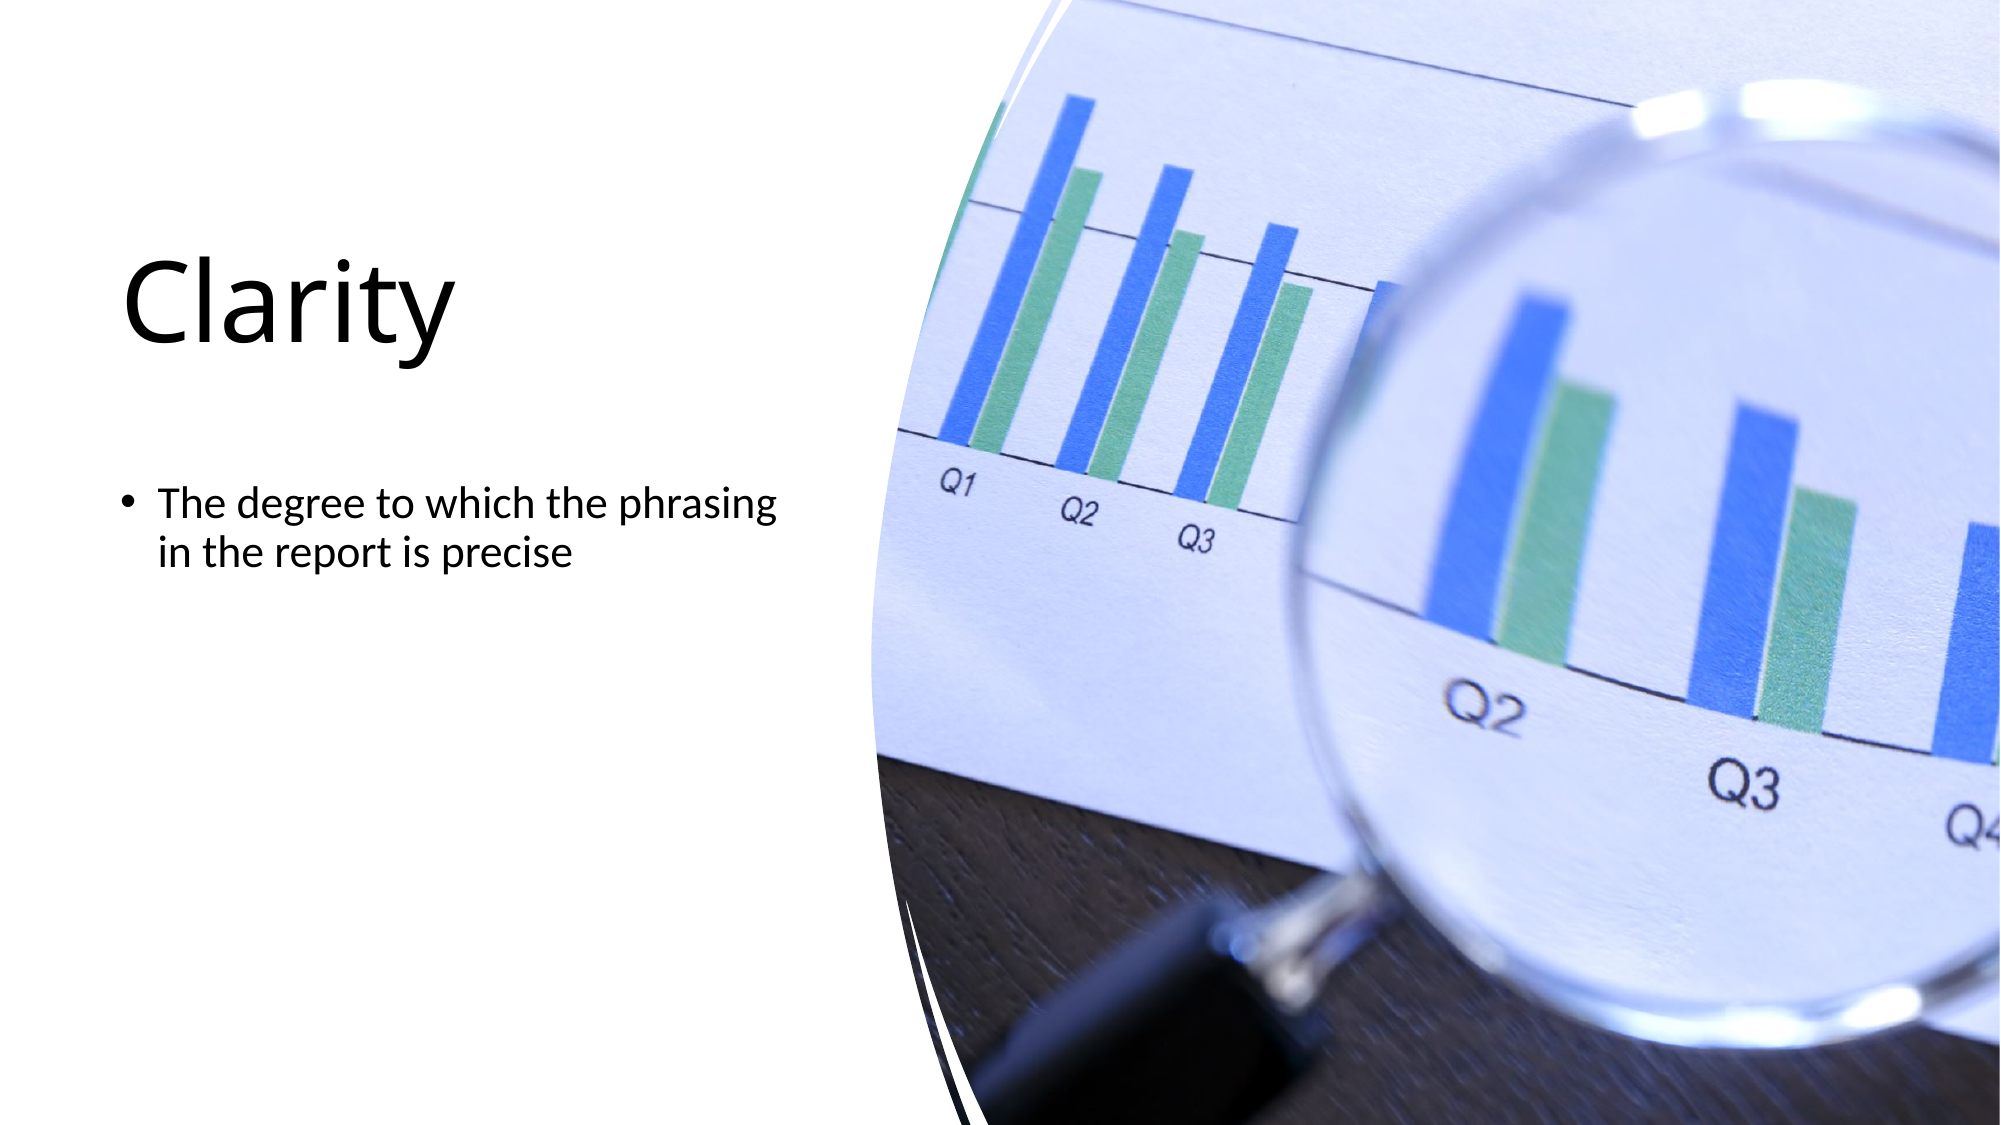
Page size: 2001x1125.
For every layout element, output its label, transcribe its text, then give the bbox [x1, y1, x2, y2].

title Clarity [105, 53, 822, 375]
list The degree to which the phrasing in the report is precise [105, 471, 802, 1016]
picture [871, 0, 2000, 1125]
